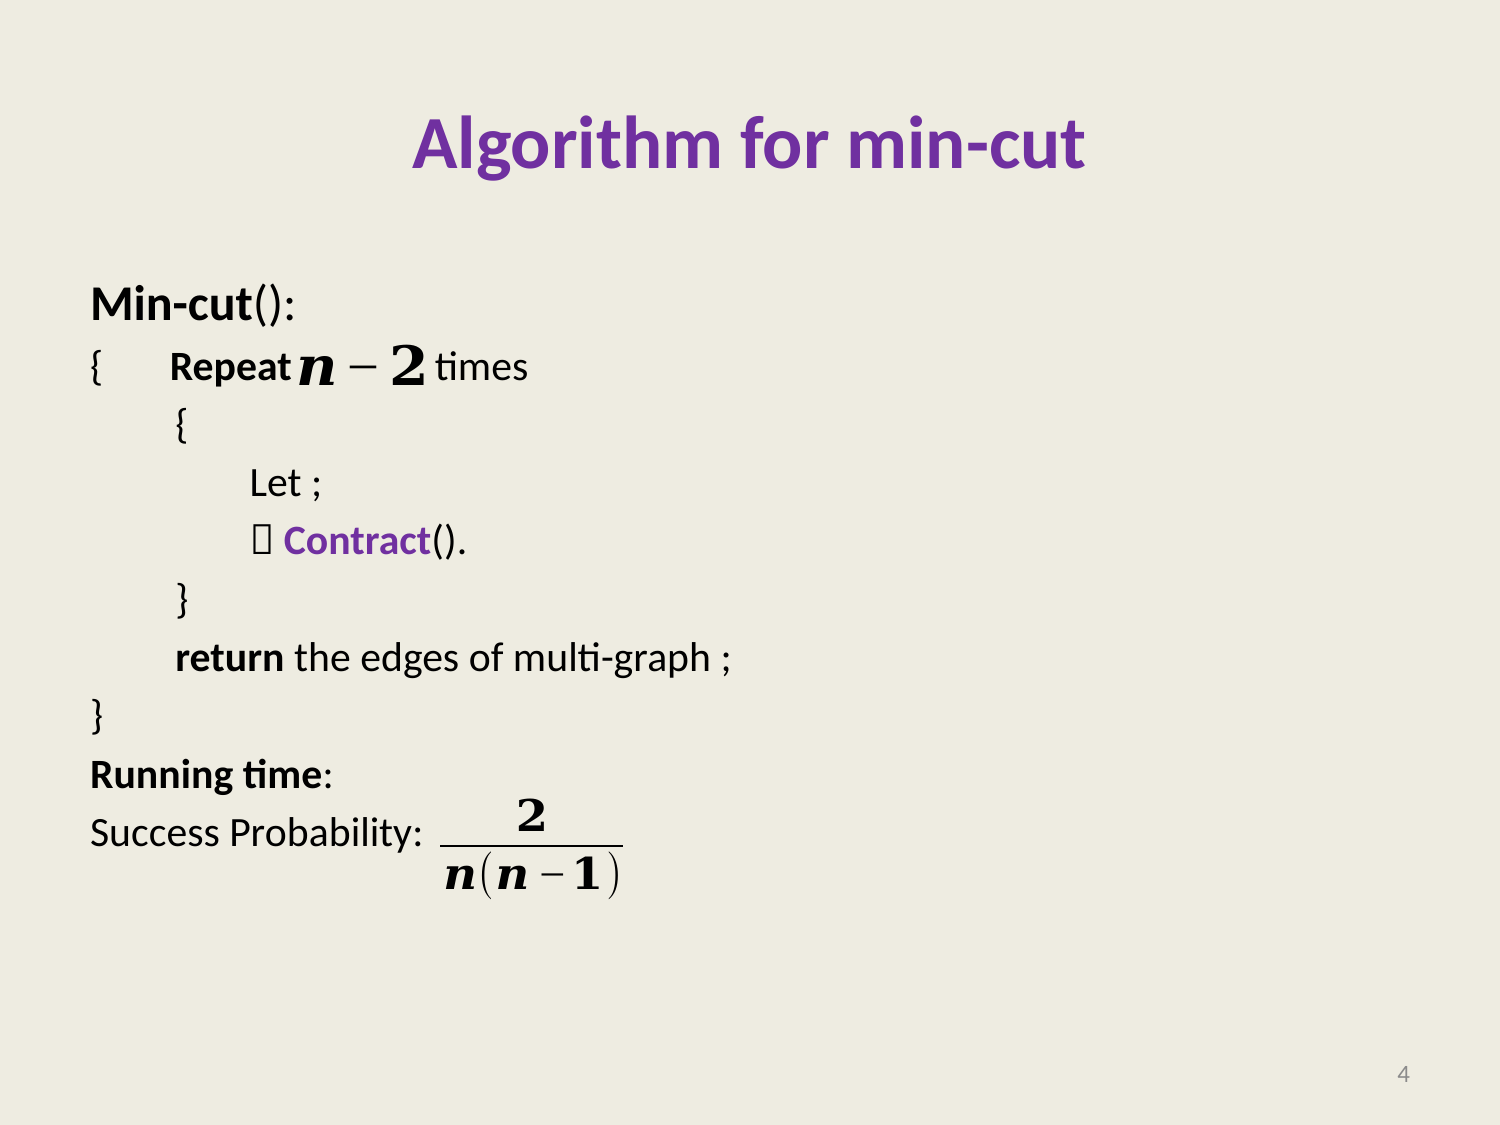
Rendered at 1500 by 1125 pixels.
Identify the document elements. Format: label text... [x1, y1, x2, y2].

title Algorithm for min-cut [75, 45, 1425, 233]
slide_number 4 [1074, 1042, 1425, 1103]
